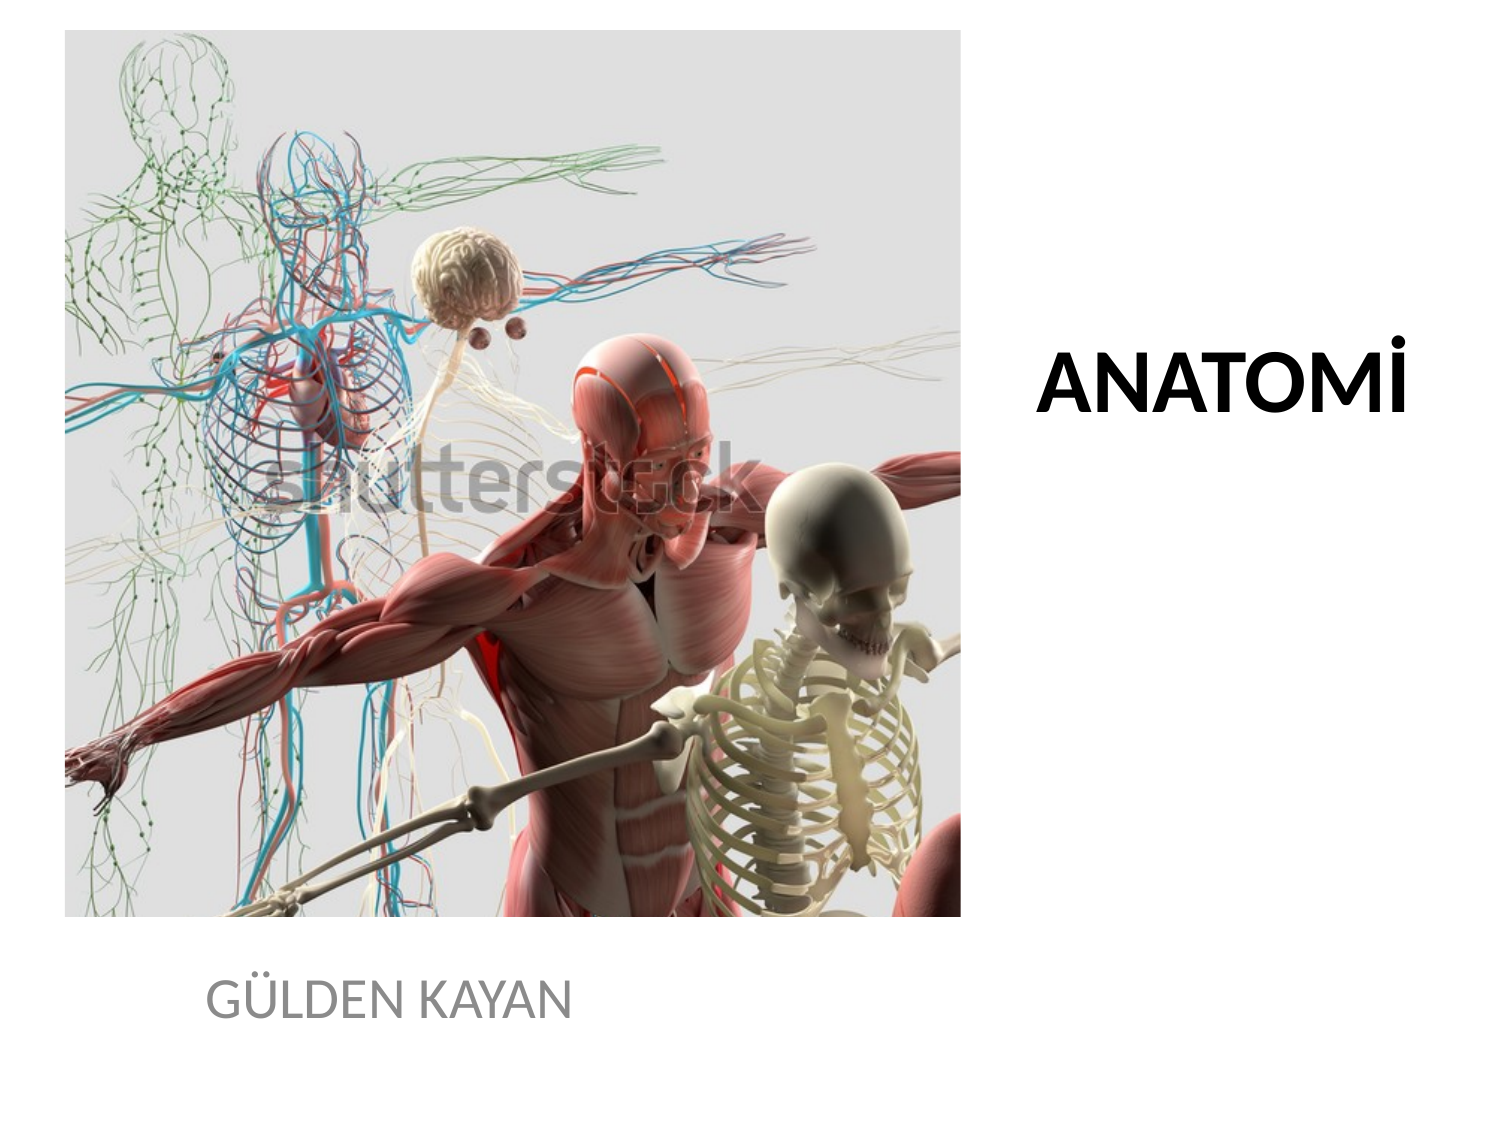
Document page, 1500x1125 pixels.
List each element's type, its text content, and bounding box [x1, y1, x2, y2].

picture [64, 30, 961, 918]
subtitle GÜLDEN KAYAN [64, 952, 715, 1071]
title ANATOMİ [966, 255, 1490, 497]
